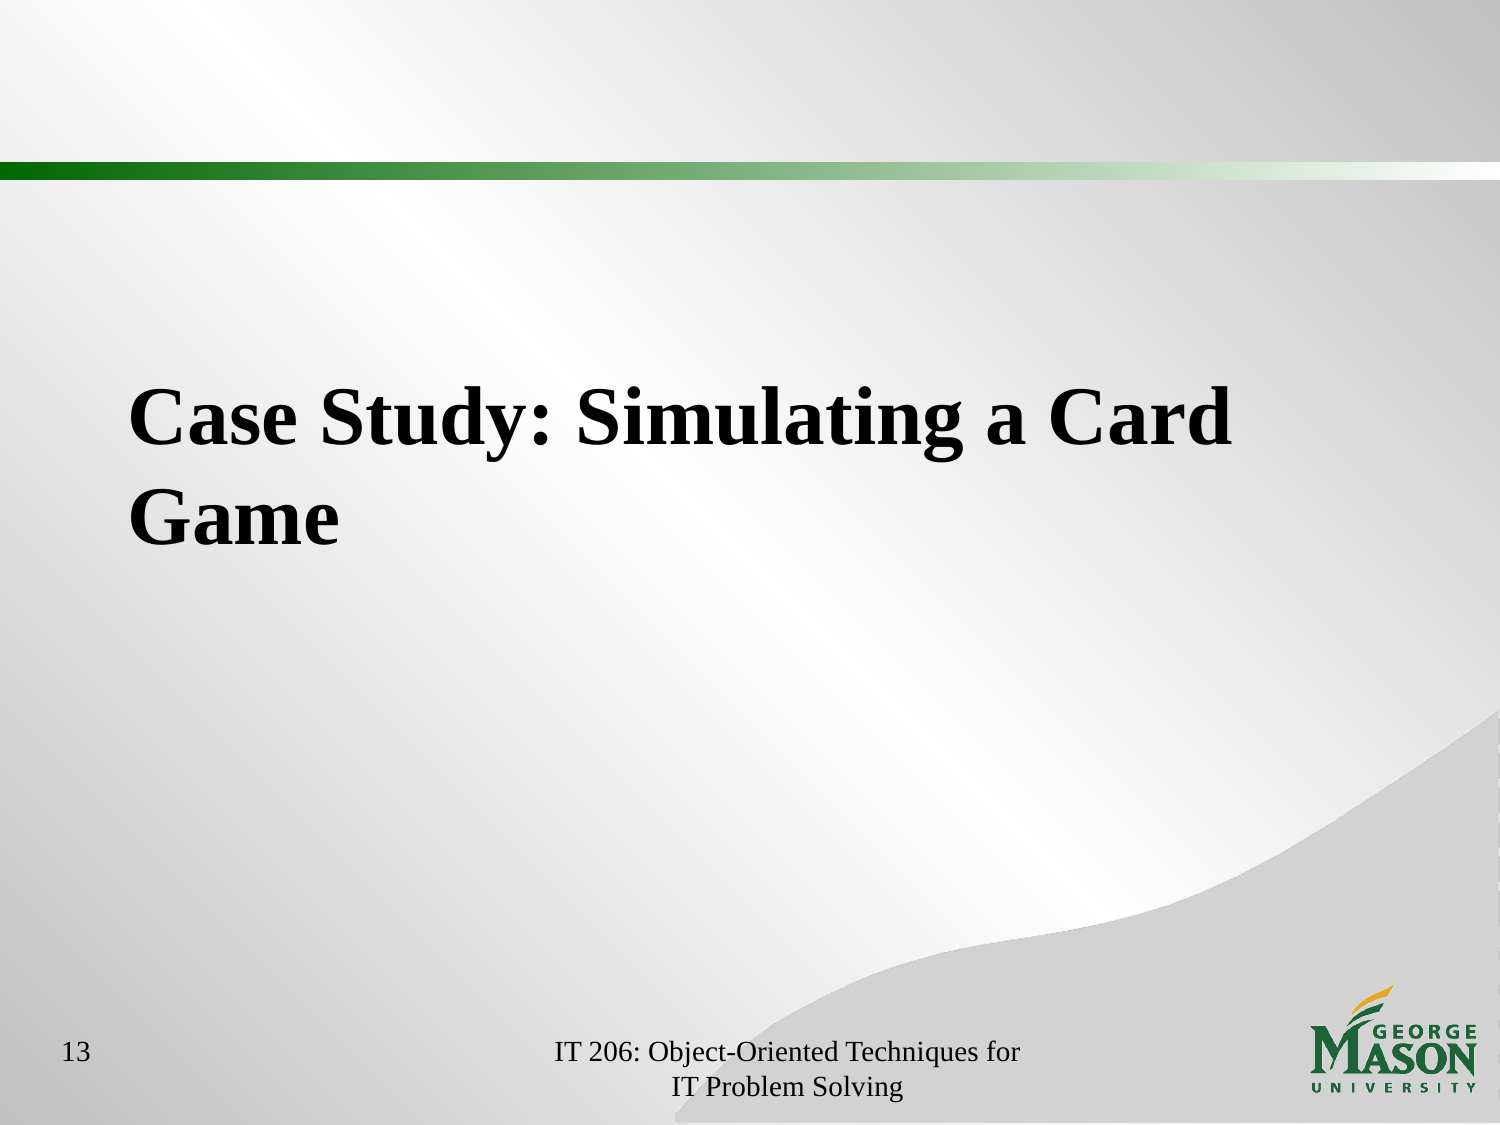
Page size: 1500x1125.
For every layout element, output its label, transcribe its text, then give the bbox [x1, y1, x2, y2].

footer IT 206: Object-Oriented Techniques for IT Problem Solving [537, 1024, 1038, 1101]
title Case Study: Simulating a Card Game [112, 353, 1388, 478]
picture [675, 710, 1500, 1125]
slide_number 13 [29, 1024, 106, 1101]
